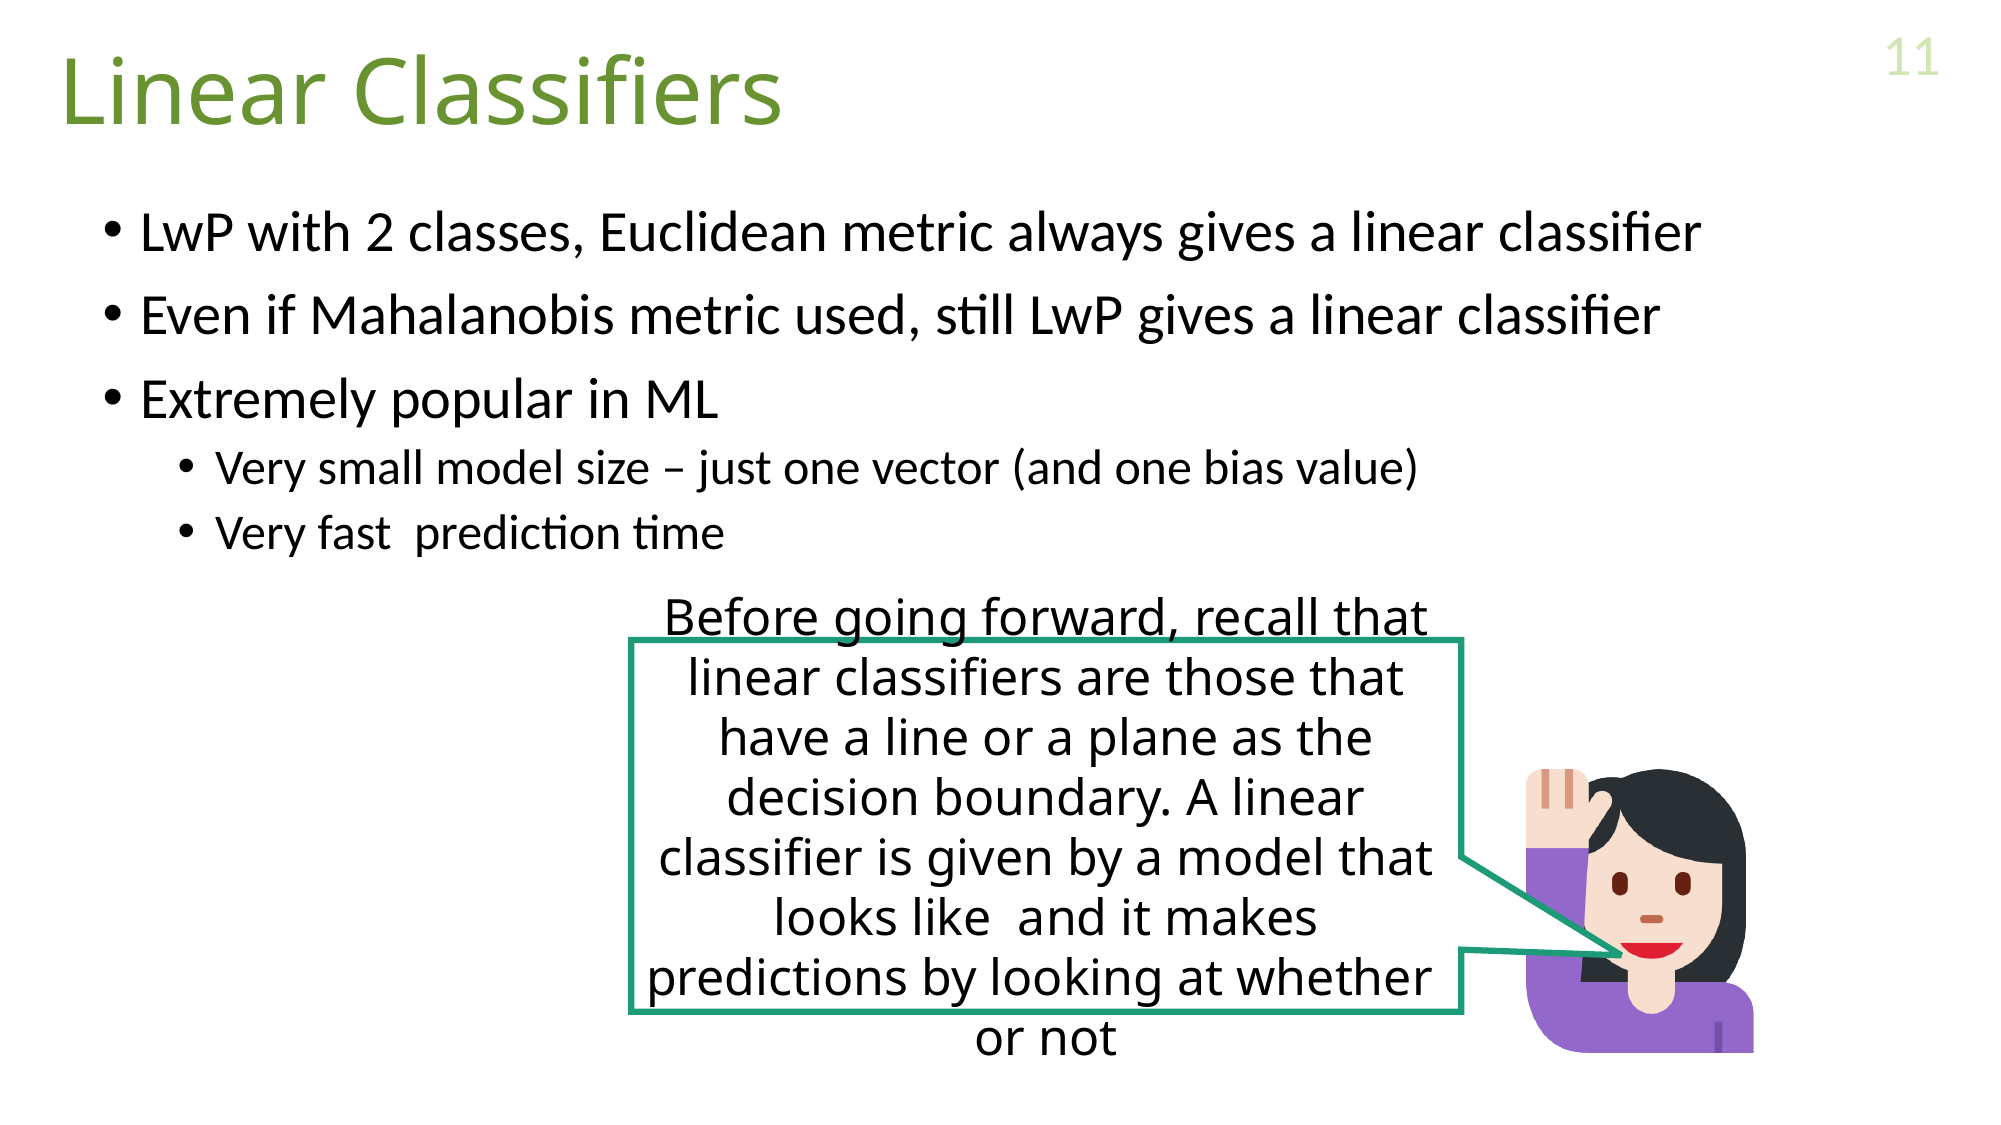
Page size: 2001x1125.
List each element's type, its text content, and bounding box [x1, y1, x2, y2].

title Linear Classifiers [43, 27, 1970, 163]
slide_number 11 [1857, 22, 1957, 83]
picture [1498, 769, 1781, 1053]
